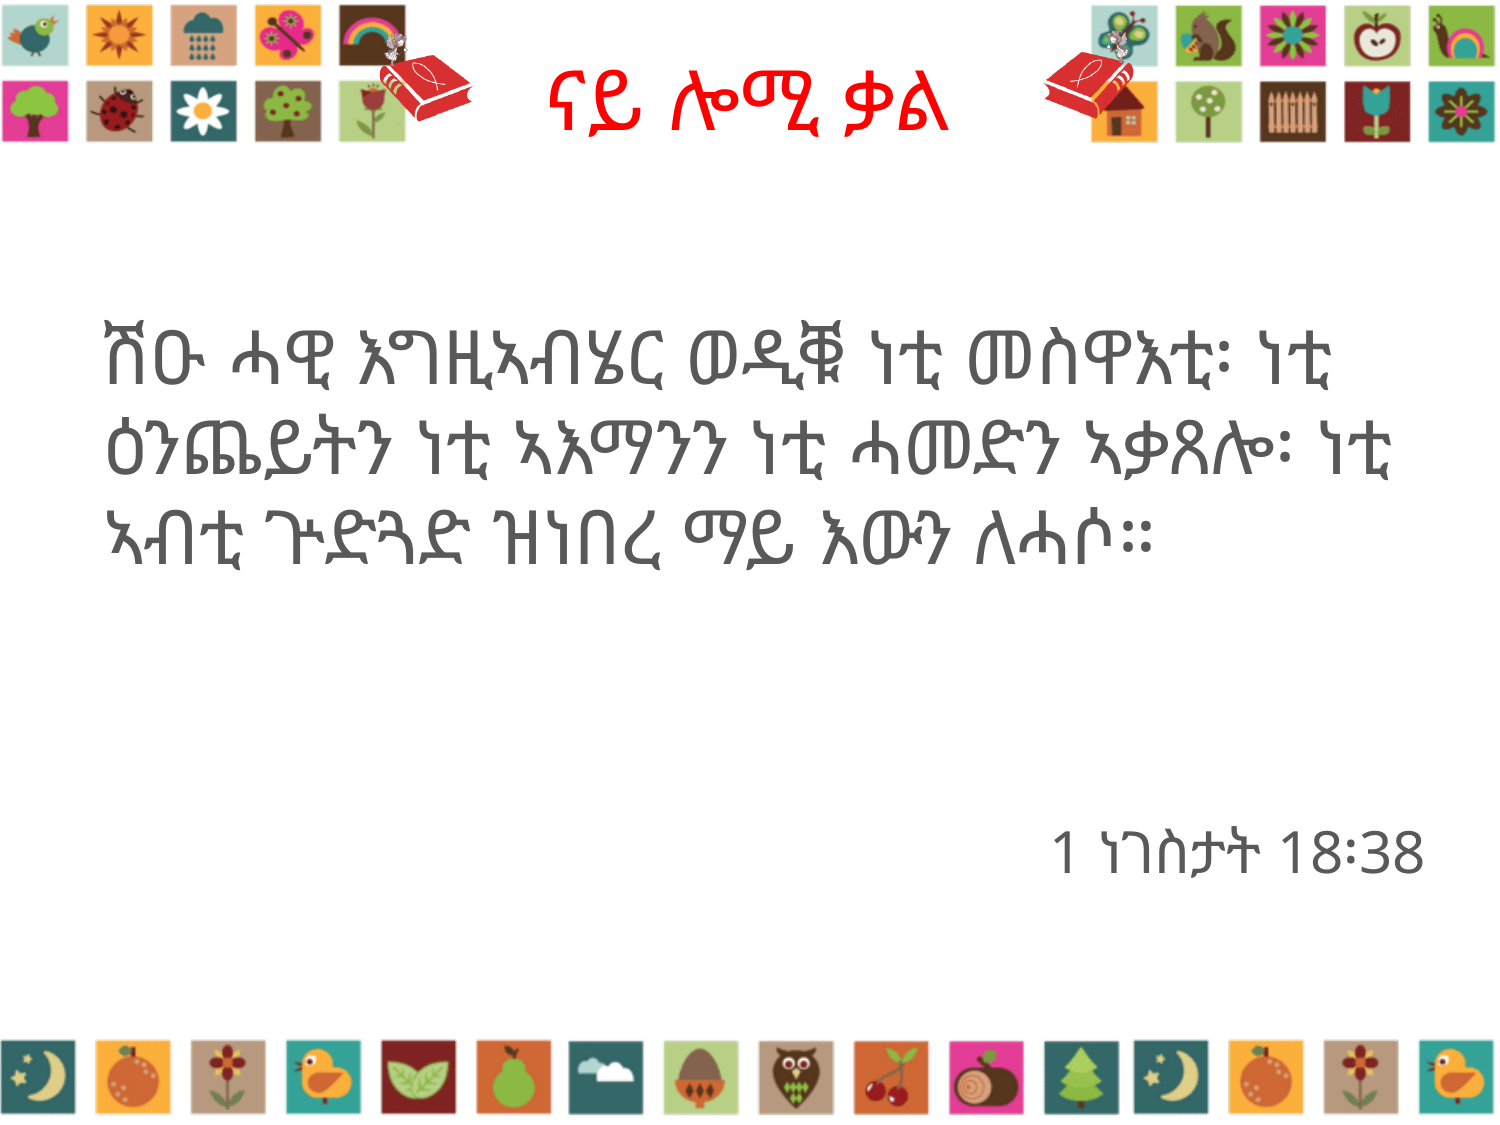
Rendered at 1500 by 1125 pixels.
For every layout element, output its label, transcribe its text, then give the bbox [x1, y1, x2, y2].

text_box ናይ ሎሚ ቃል [423, 39, 1080, 155]
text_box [0, 1028, 1500, 1118]
text_box ሽዑ ሓዊ እግዚኣብሄር ወዲቑ ነቲ መስዋእቲ፡ ነቲ ዕንጨይትን ነቲ ኣእማንን ነቲ ሓመድን ኣቃጸሎ፡ ነቲ ኣብቲ ጕድጓድ ዝነበረ ማይ እውን ለሓሶ። [88, 302, 1436, 588]
picture [0, 3, 505, 150]
picture [1012, 3, 1500, 150]
text_box 1 ነገስታት 18፡38 [808, 807, 1441, 893]
